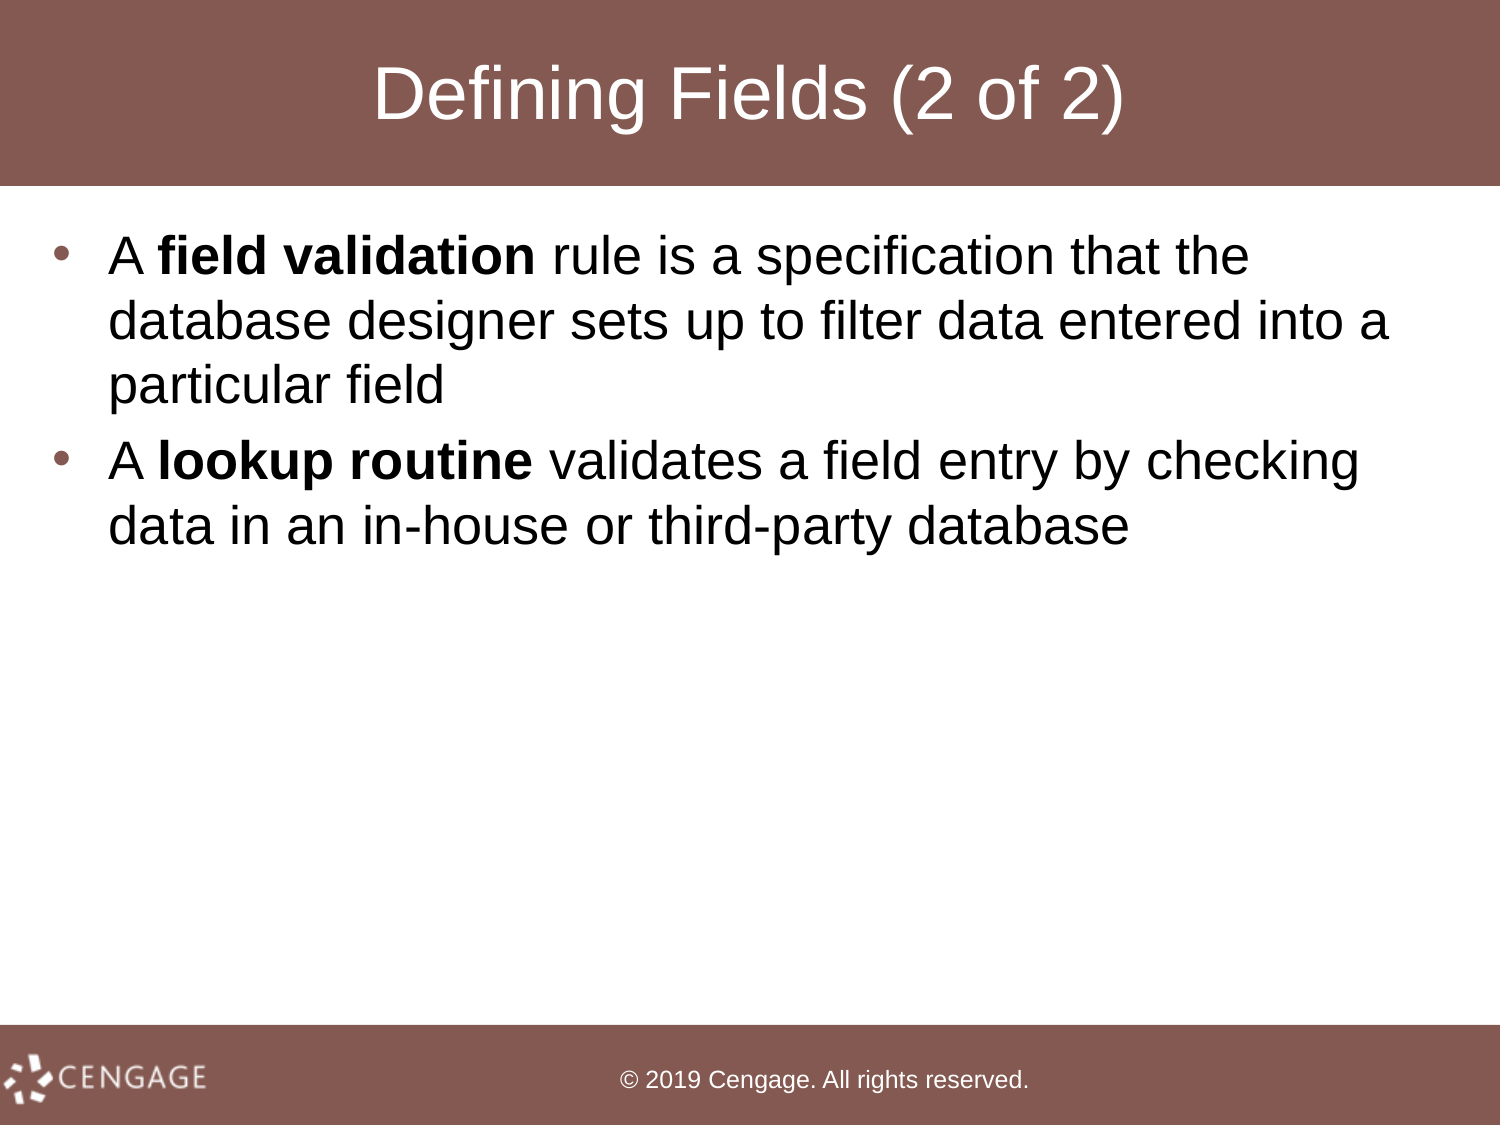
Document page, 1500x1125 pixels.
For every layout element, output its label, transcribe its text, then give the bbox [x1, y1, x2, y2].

picture [0, 1051, 211, 1106]
list A field validation rule is a specification that the database designer sets up to filter data entered into a particular field A lookup routine validates a field entry by checking data in an in-house or third-party database [37, 212, 1475, 1005]
title Defining Fields (2 of 2) [75, 4, 1425, 175]
